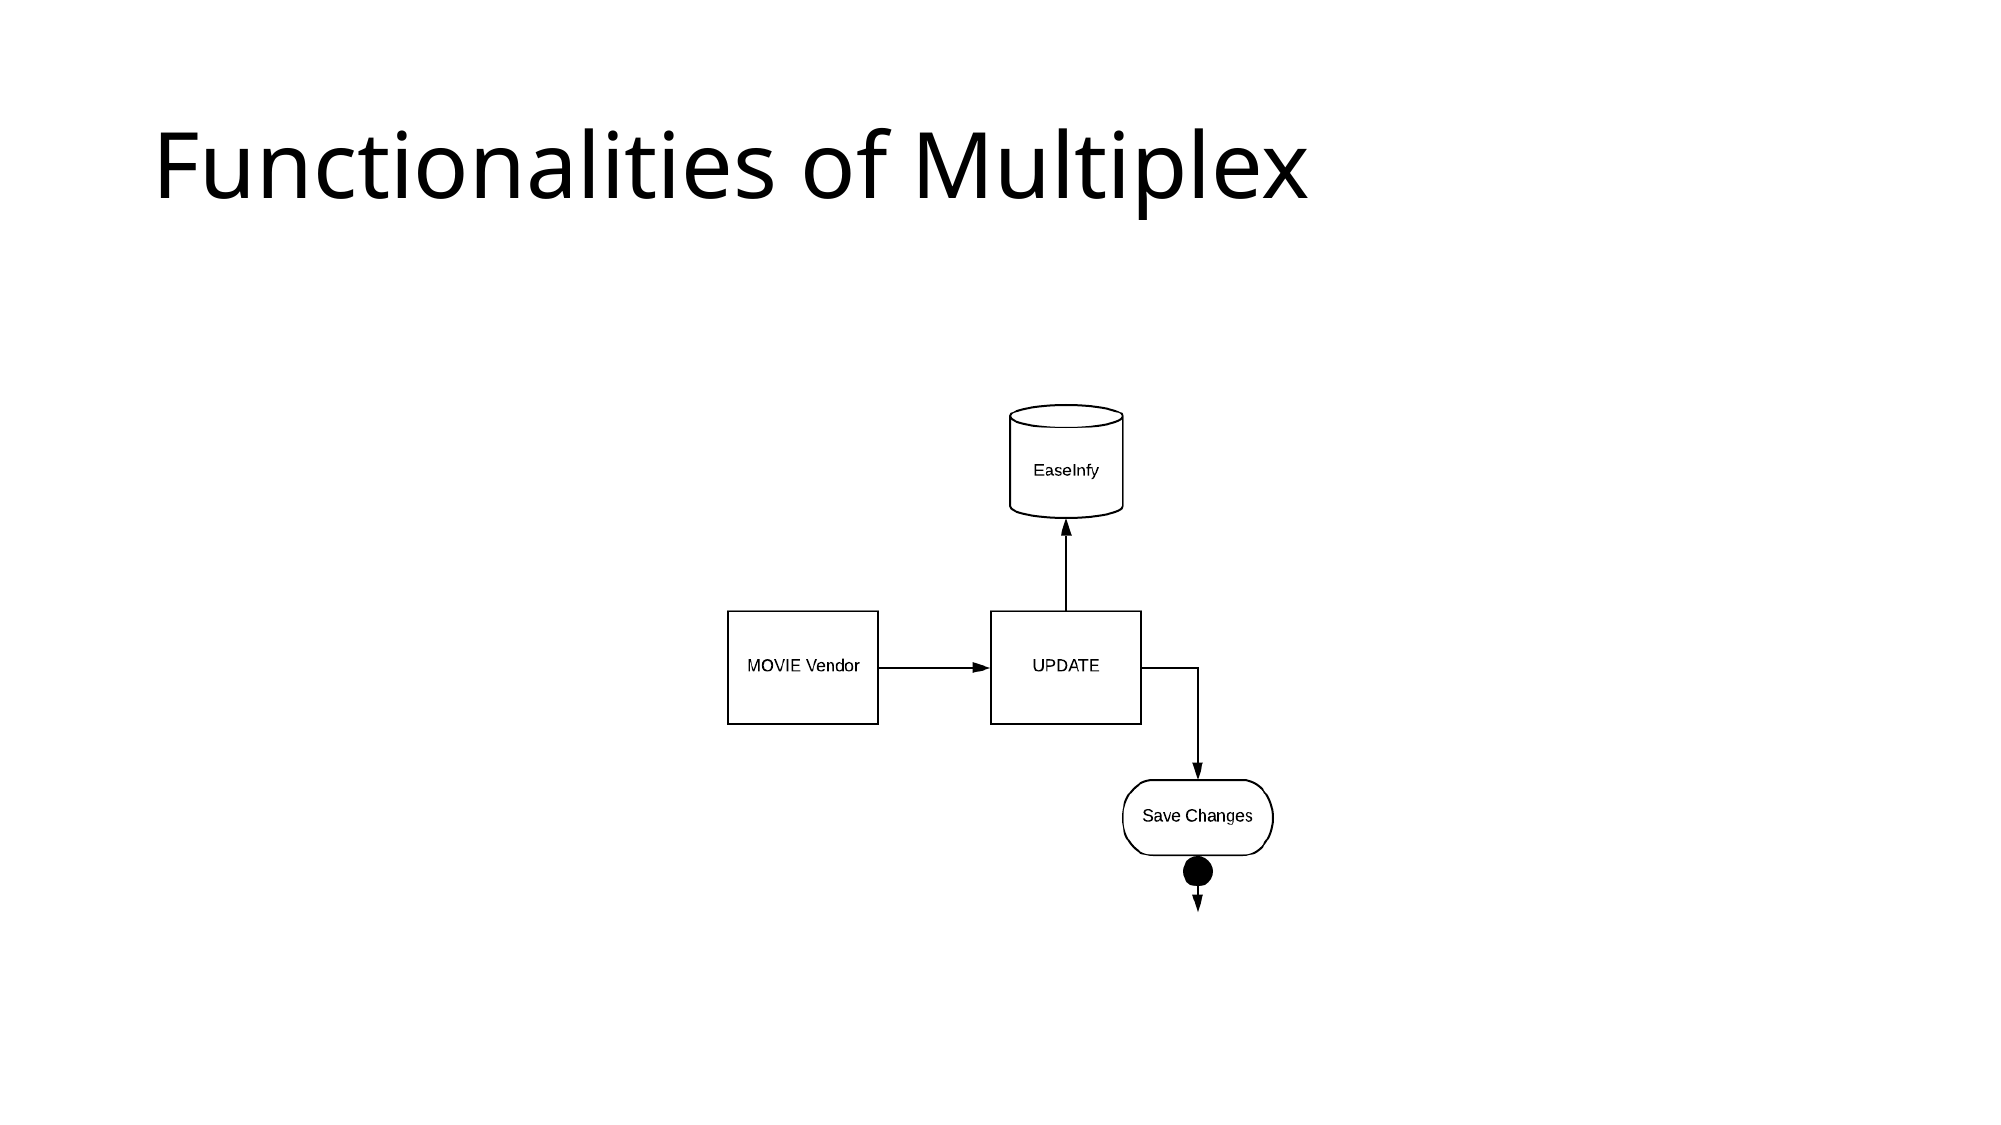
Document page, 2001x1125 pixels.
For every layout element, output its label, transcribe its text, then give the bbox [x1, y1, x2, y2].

title Functionalities of Multiplex [137, 59, 1863, 278]
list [690, 367, 1310, 946]
